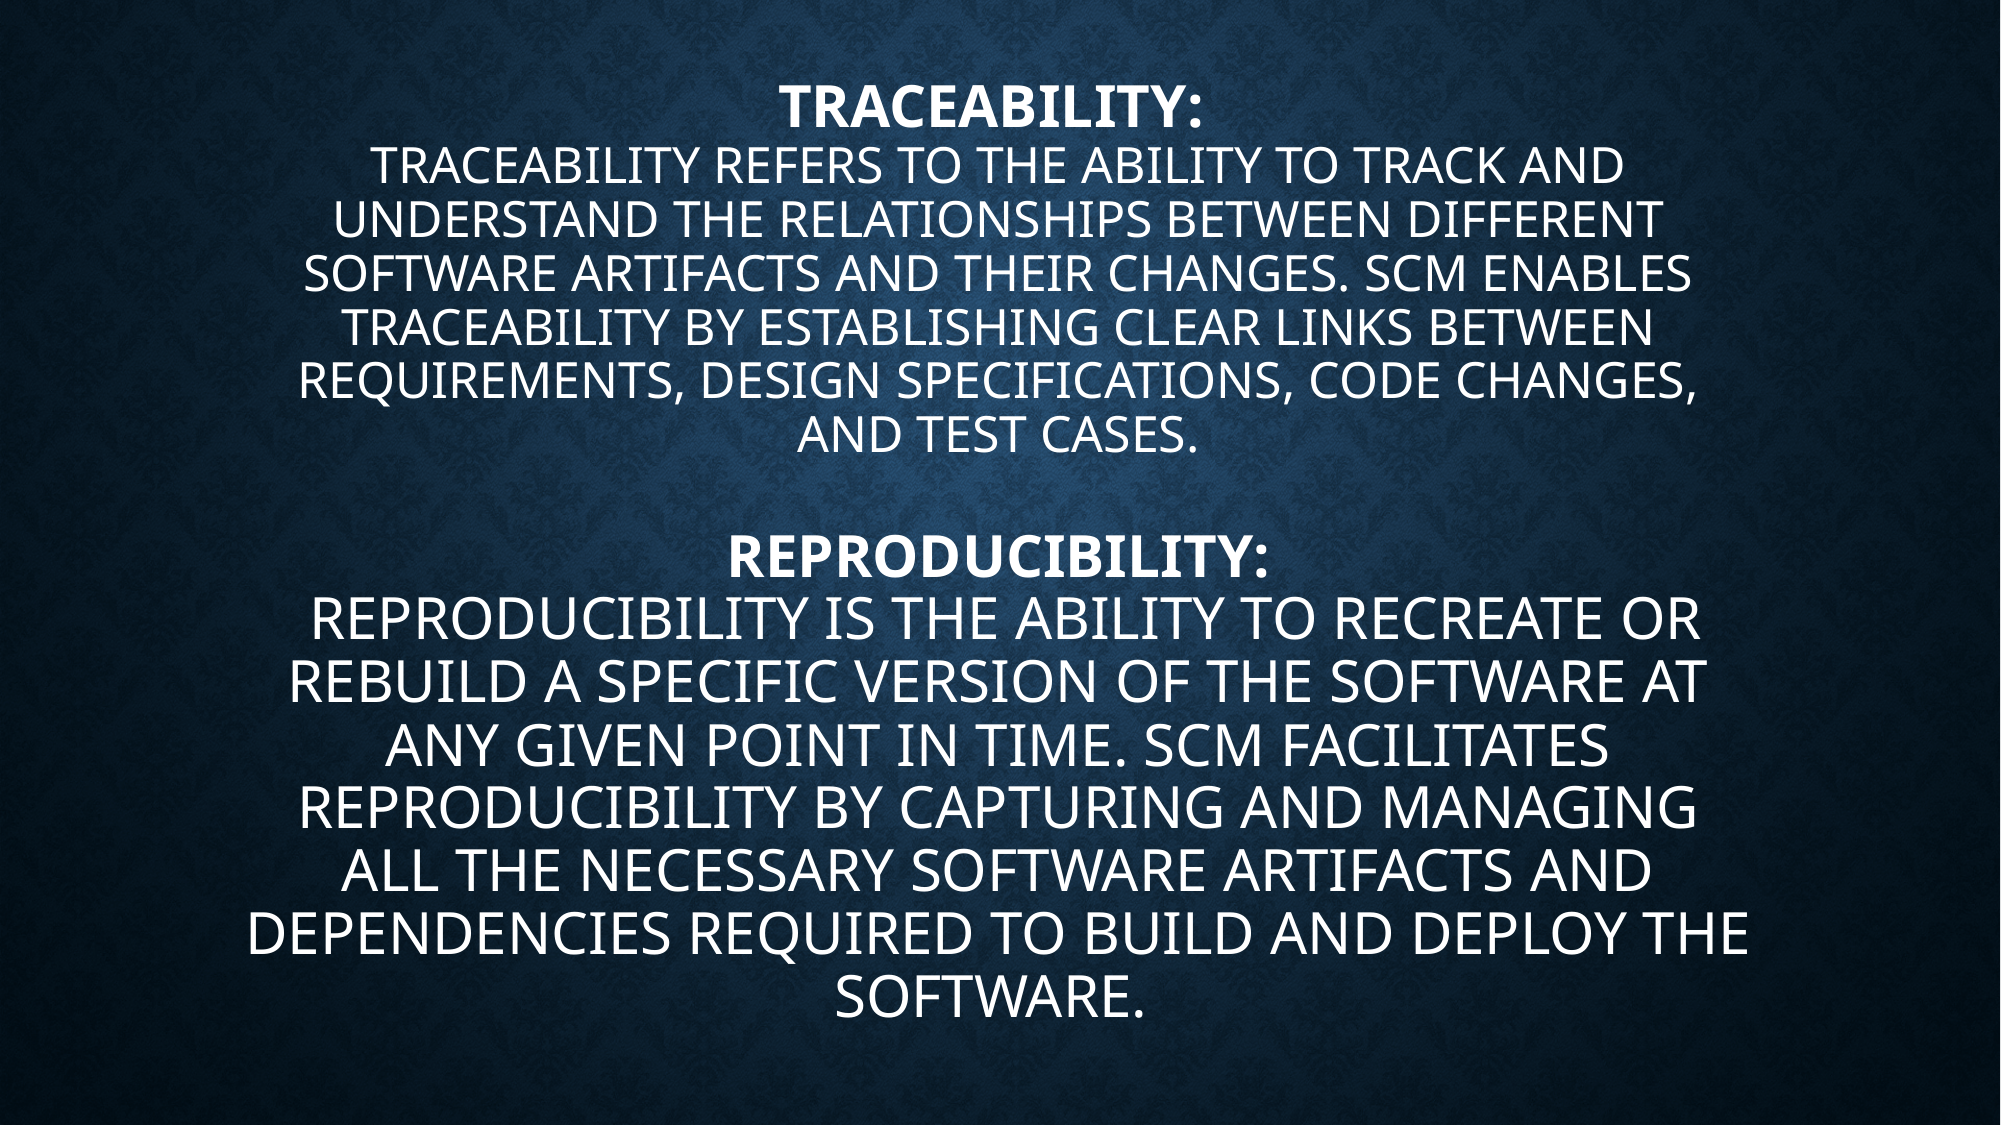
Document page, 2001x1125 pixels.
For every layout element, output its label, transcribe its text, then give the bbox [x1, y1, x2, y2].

title Traceability: Traceability refers to the ability to track and understand the relationships between different software artifacts and their changes. SCM enables traceability by establishing clear links between requirements, design specifications, code changes, and test cases. Reproducibility: Reproducibility is the ability to recreate or rebuild a specific version of the software at any given point in time. SCM facilitates reproducibility by capturing and managing all the necessary software artifacts and dependencies required to build and deploy the software. [226, 196, 1771, 1125]
